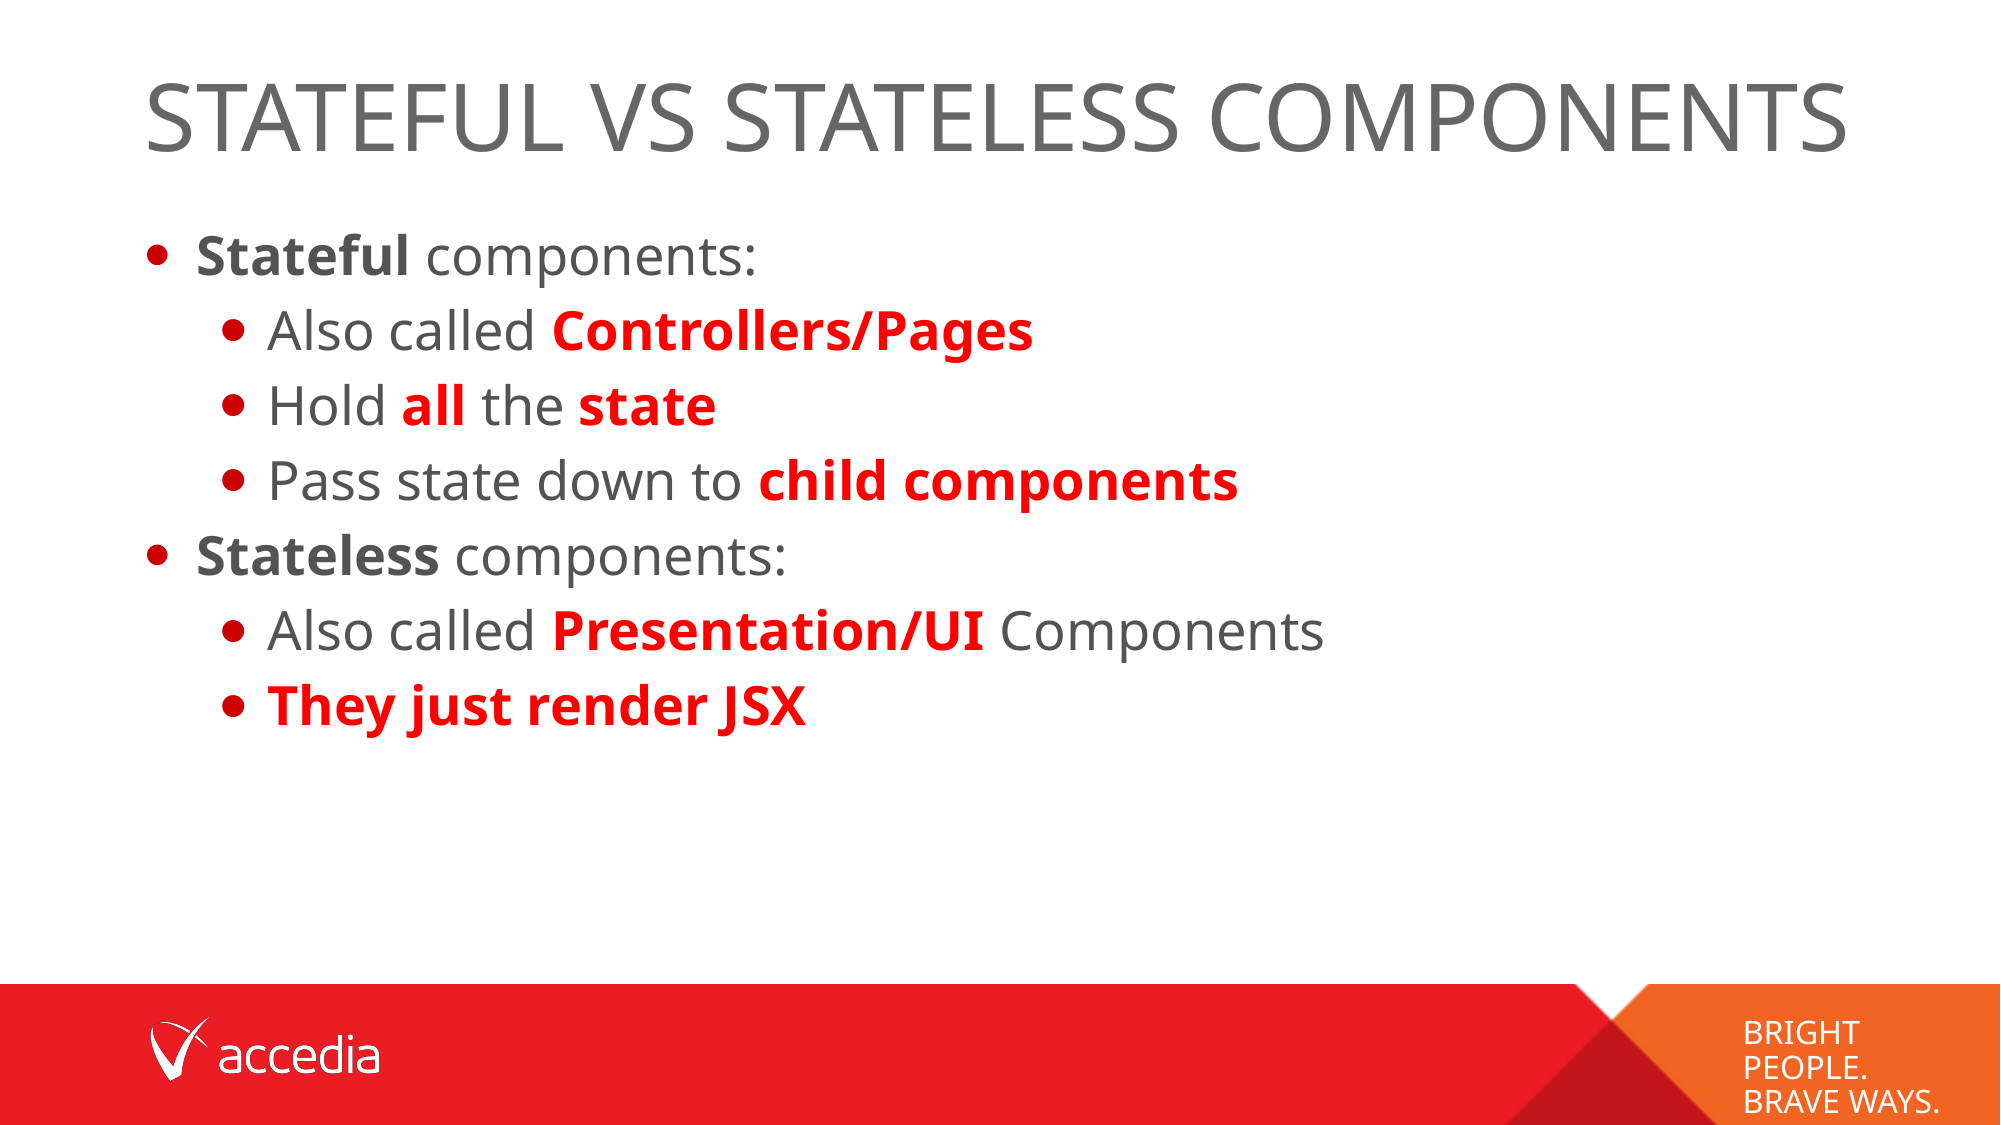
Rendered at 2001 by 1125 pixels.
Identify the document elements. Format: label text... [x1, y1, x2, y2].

title Stateful vs stateless components [136, 46, 1863, 195]
picture [0, 984, 2000, 1125]
list Stateful components: Also called Controllers/Pages Hold all the state Pass state down to child components Stateless components: Also called Presentation/UI Components They just render JSX [136, 220, 1863, 936]
